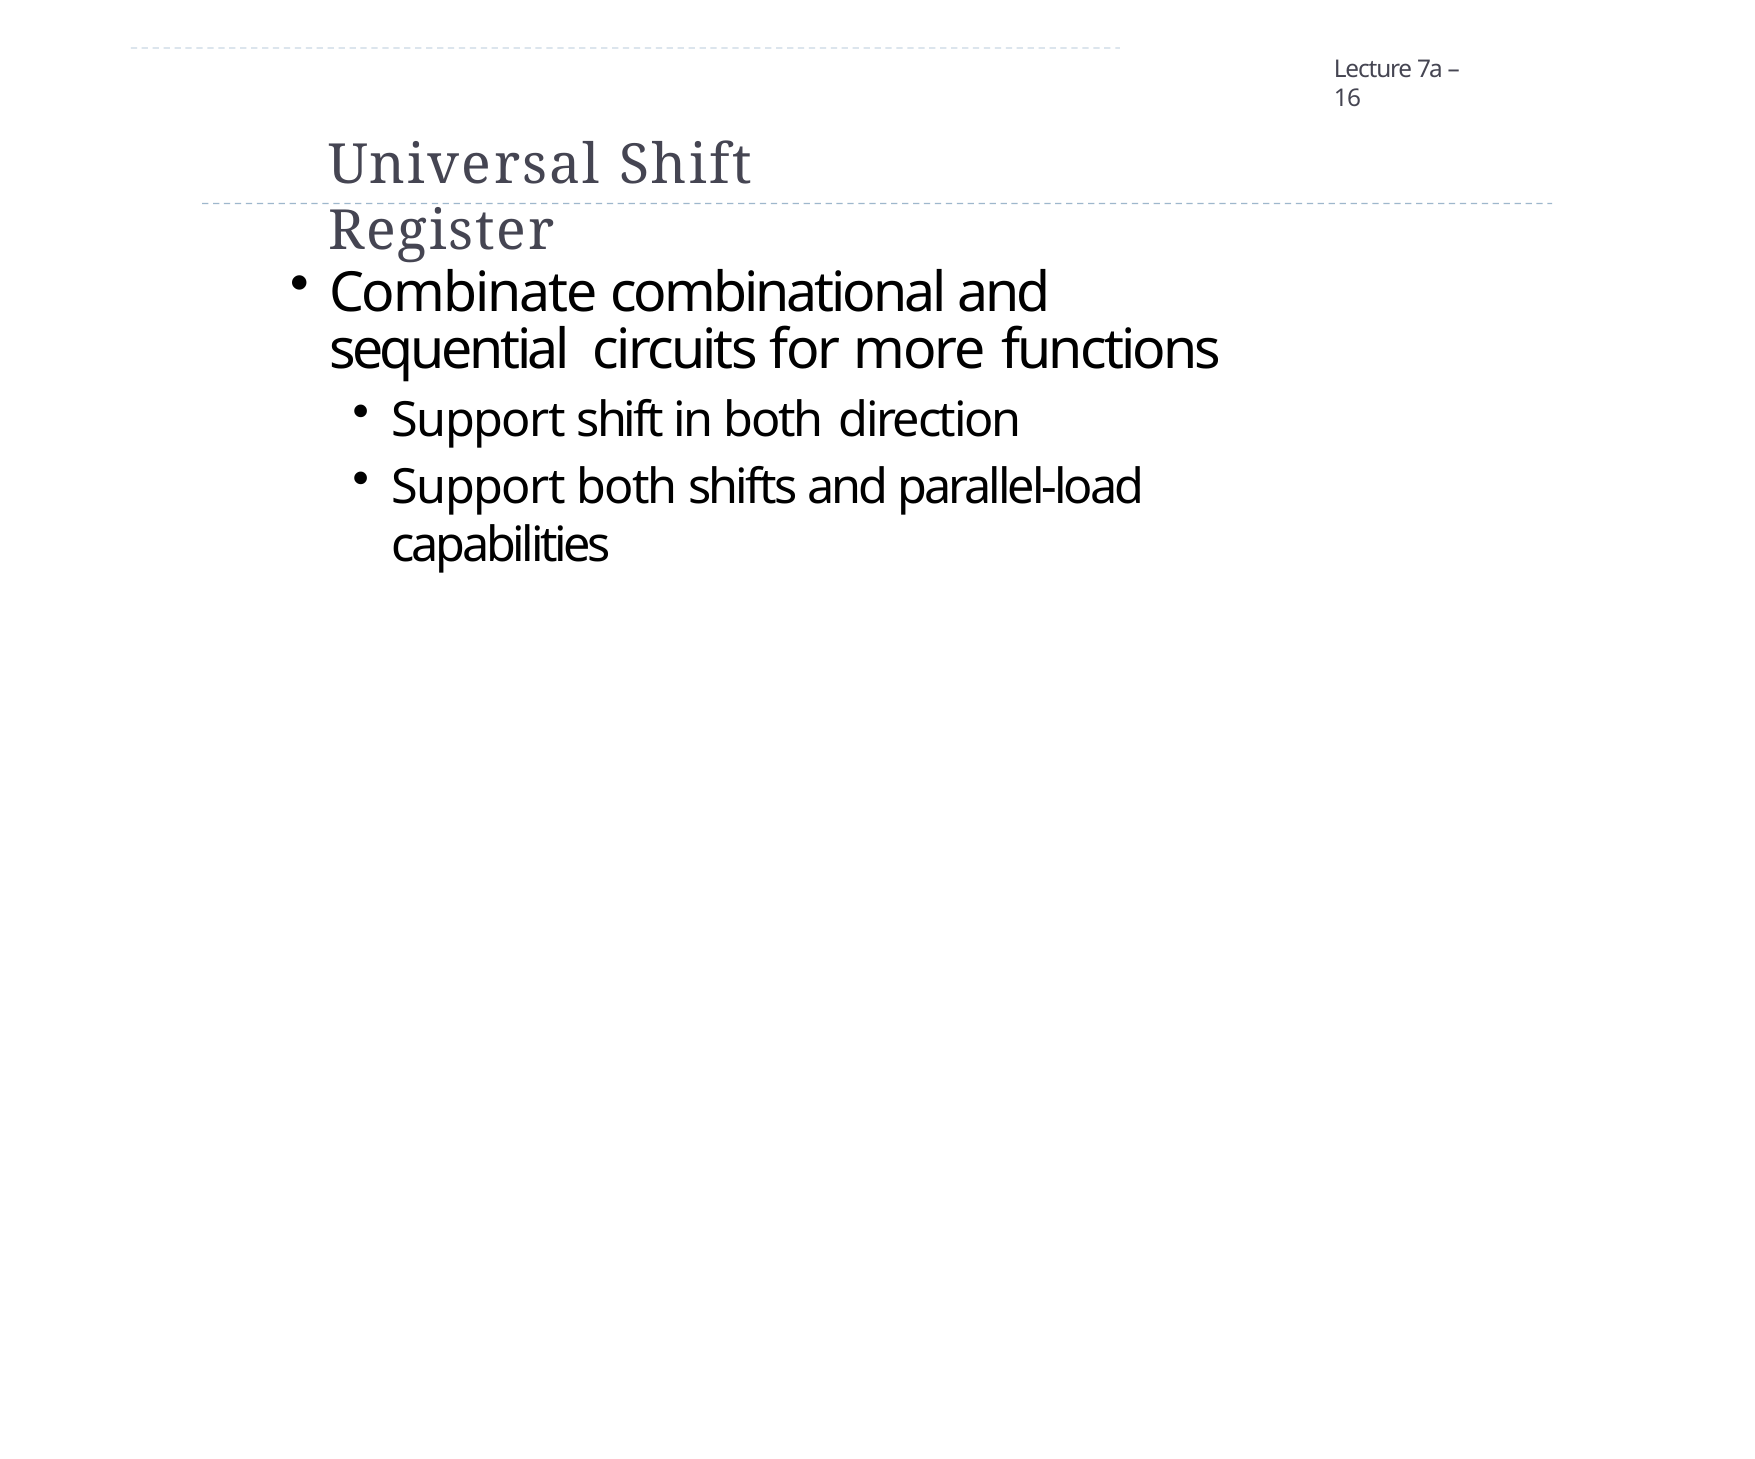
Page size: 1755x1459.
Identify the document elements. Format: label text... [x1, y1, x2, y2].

text_box Lecture 7a – 16 [1332, 51, 1490, 111]
text_box Combinate combinational and sequential circuits for more functions Support shift in both direction Support both shifts and parallel-load capabilities [288, 254, 1331, 572]
title Universal Shift Register [326, 126, 969, 254]
